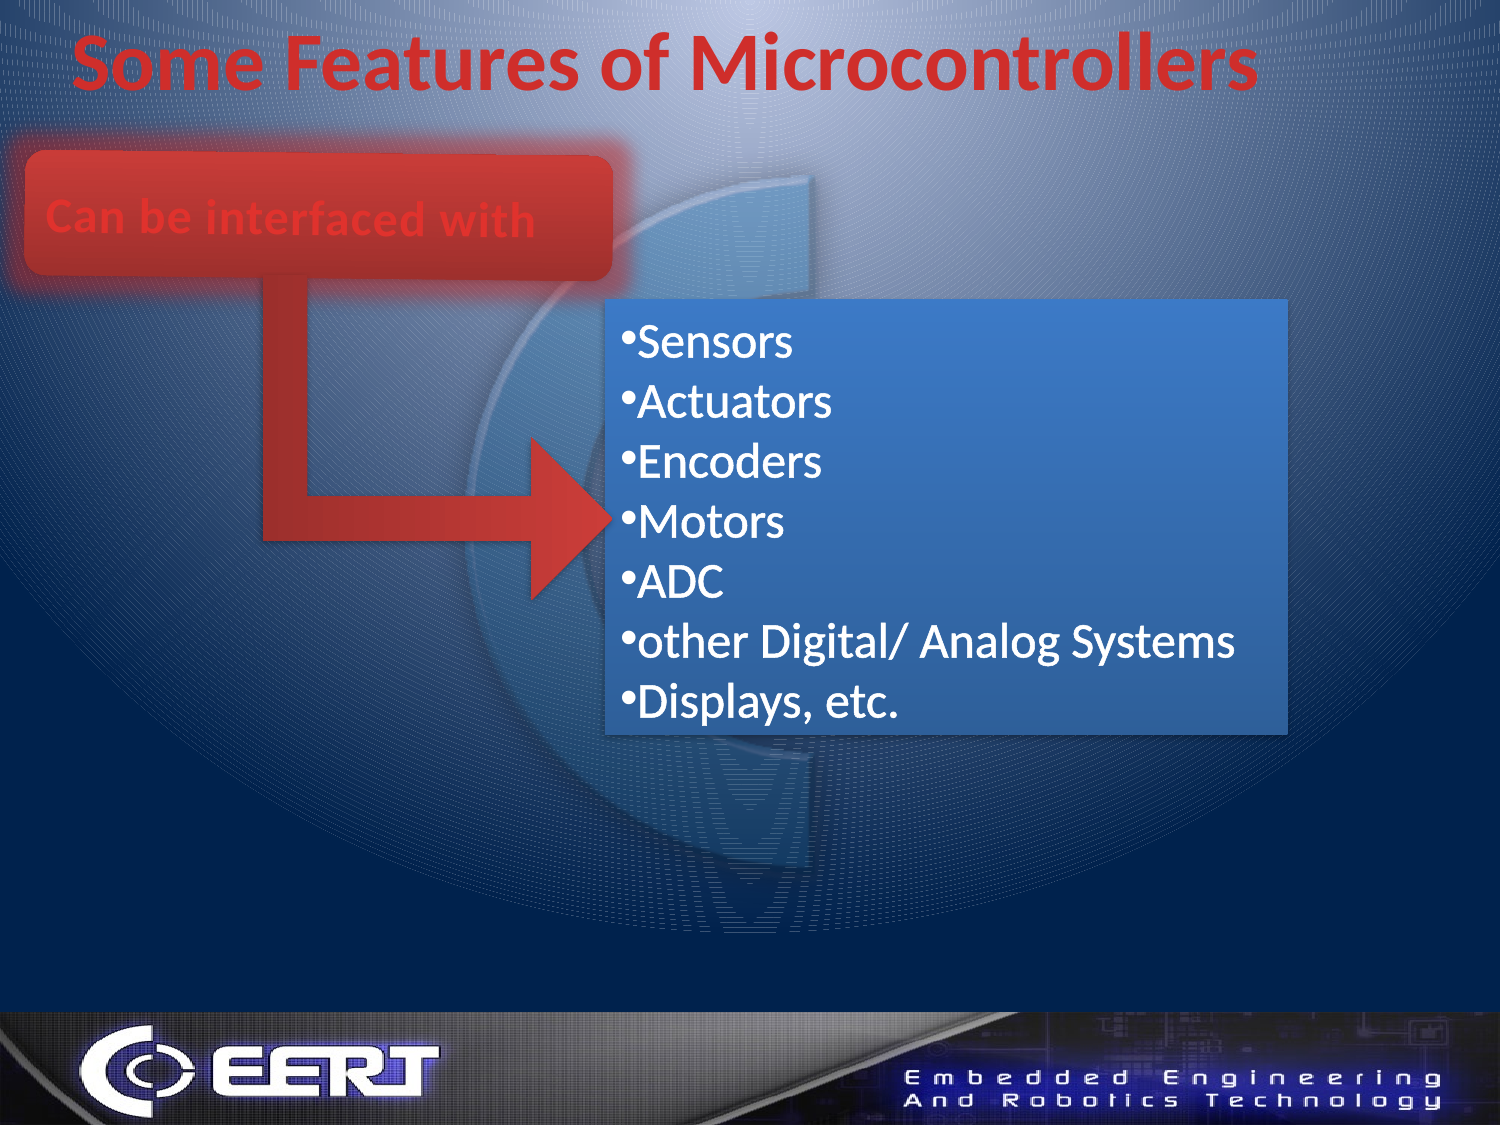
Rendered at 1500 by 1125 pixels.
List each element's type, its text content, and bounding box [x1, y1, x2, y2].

text_box Sensors Actuators Encoders Motors ADC other Digital/ Analog Systems Displays, etc. [1059, 299, 1288, 735]
picture [437, 140, 1054, 913]
picture [0, 1012, 1500, 1125]
text_box [262, 275, 432, 541]
text_box Can be interfaced with [24, 150, 432, 280]
text_box Some Features of Microcontrollers [56, 0, 1276, 115]
